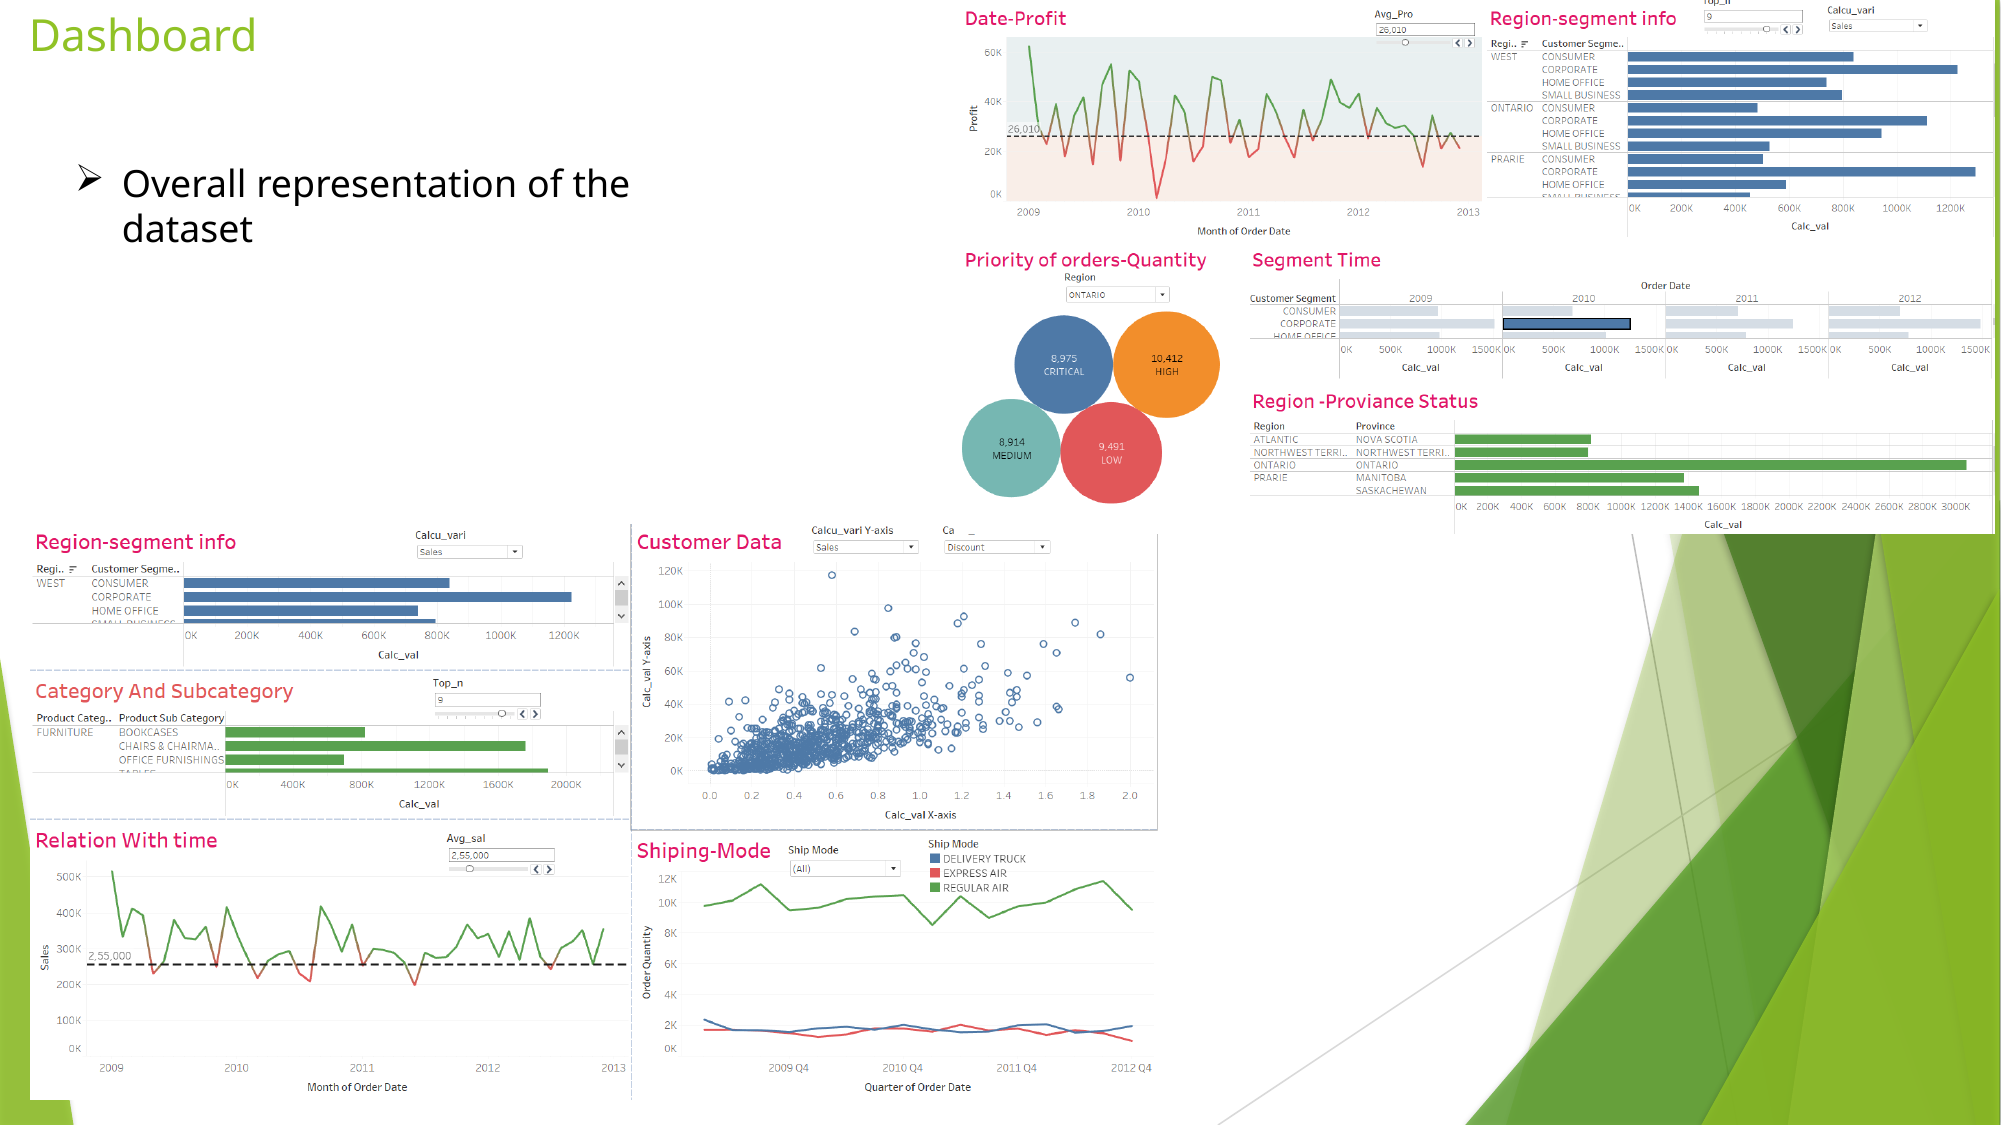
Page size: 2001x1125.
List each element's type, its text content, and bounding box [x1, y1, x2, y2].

picture [29, 0, 1995, 1101]
title Dashboard [13, 0, 700, 69]
text_box Overall representation of the dataset [60, 152, 757, 258]
